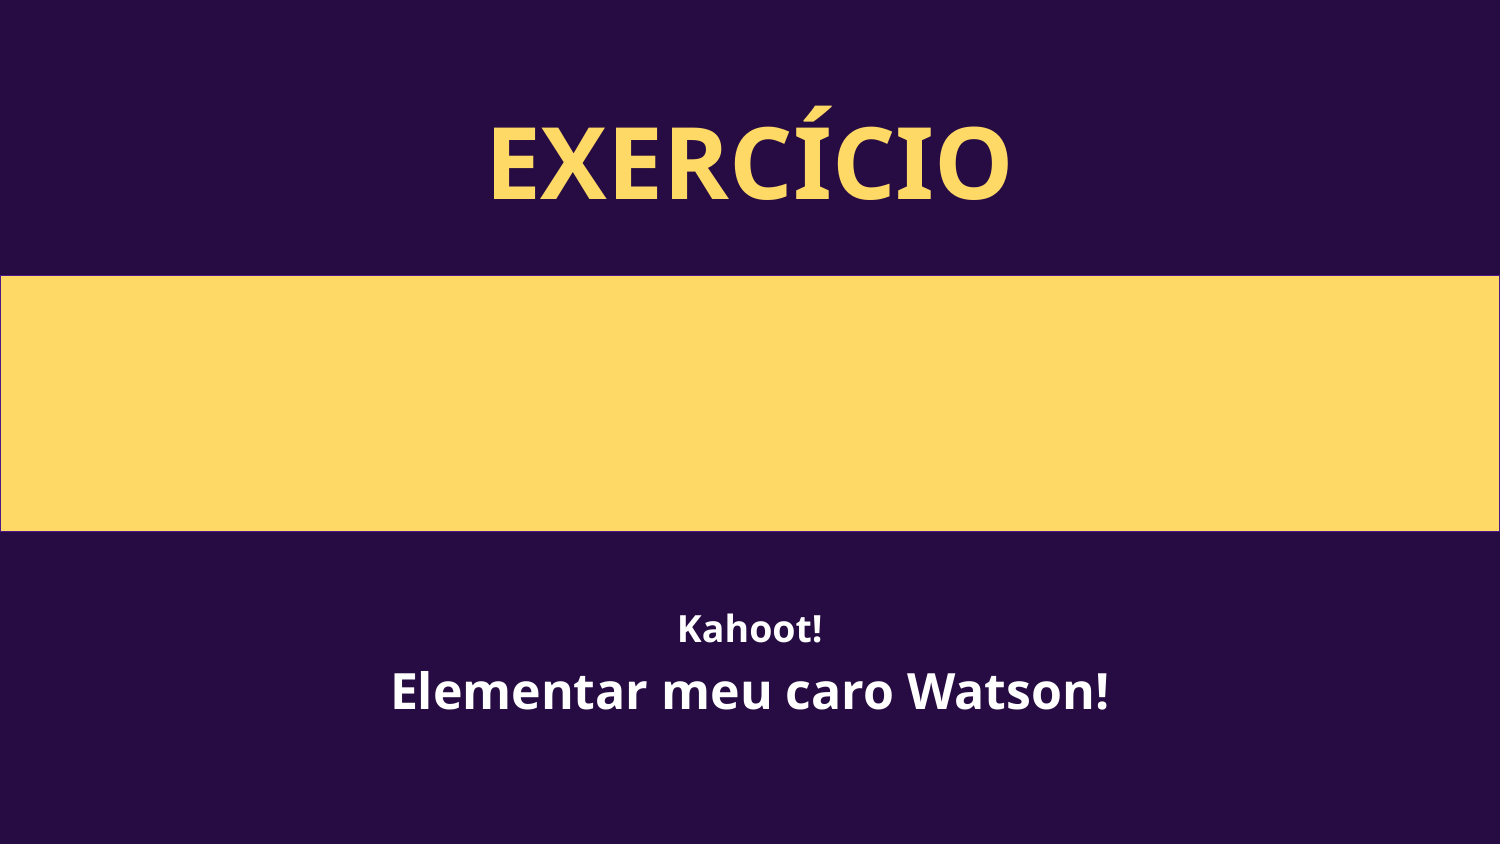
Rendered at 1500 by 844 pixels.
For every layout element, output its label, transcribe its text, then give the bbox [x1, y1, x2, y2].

text_box Kahoot! Elementar meu caro Watson! [0, 583, 1500, 663]
text_box [0, 275, 1500, 532]
